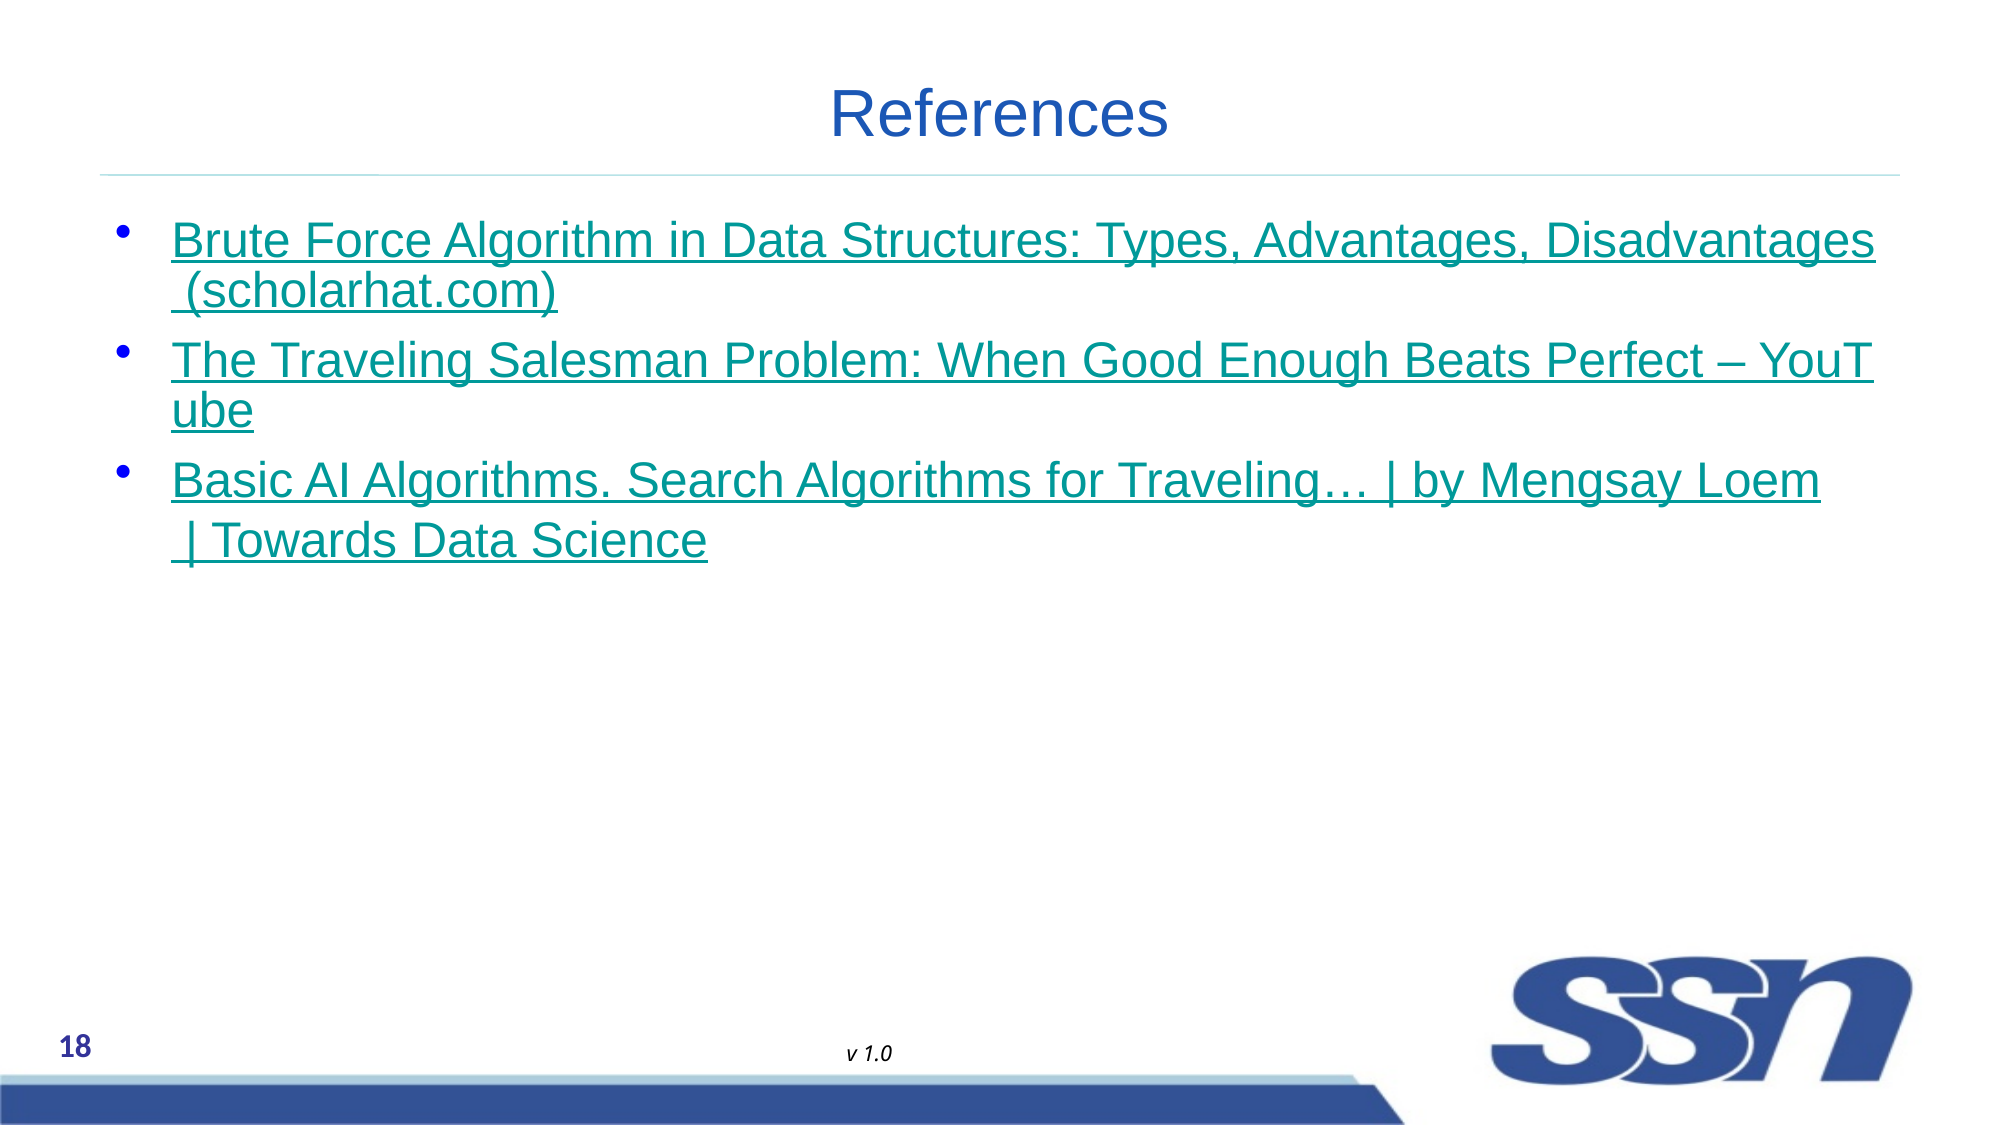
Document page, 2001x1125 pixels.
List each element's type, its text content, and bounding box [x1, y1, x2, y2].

list Brute Force Algorithm in Data Structures: Types, Advantages, Disadvantages (scholarhat.com) The Traveling Salesman Problem: When Good Enough Beats Perfect – YouTube Basic AI Algorithms. Search Algorithms for Traveling… | by Mengsay Loem | Towards Data Science [99, 200, 1900, 1005]
picture [0, 913, 2000, 1125]
title References [99, 45, 1900, 175]
